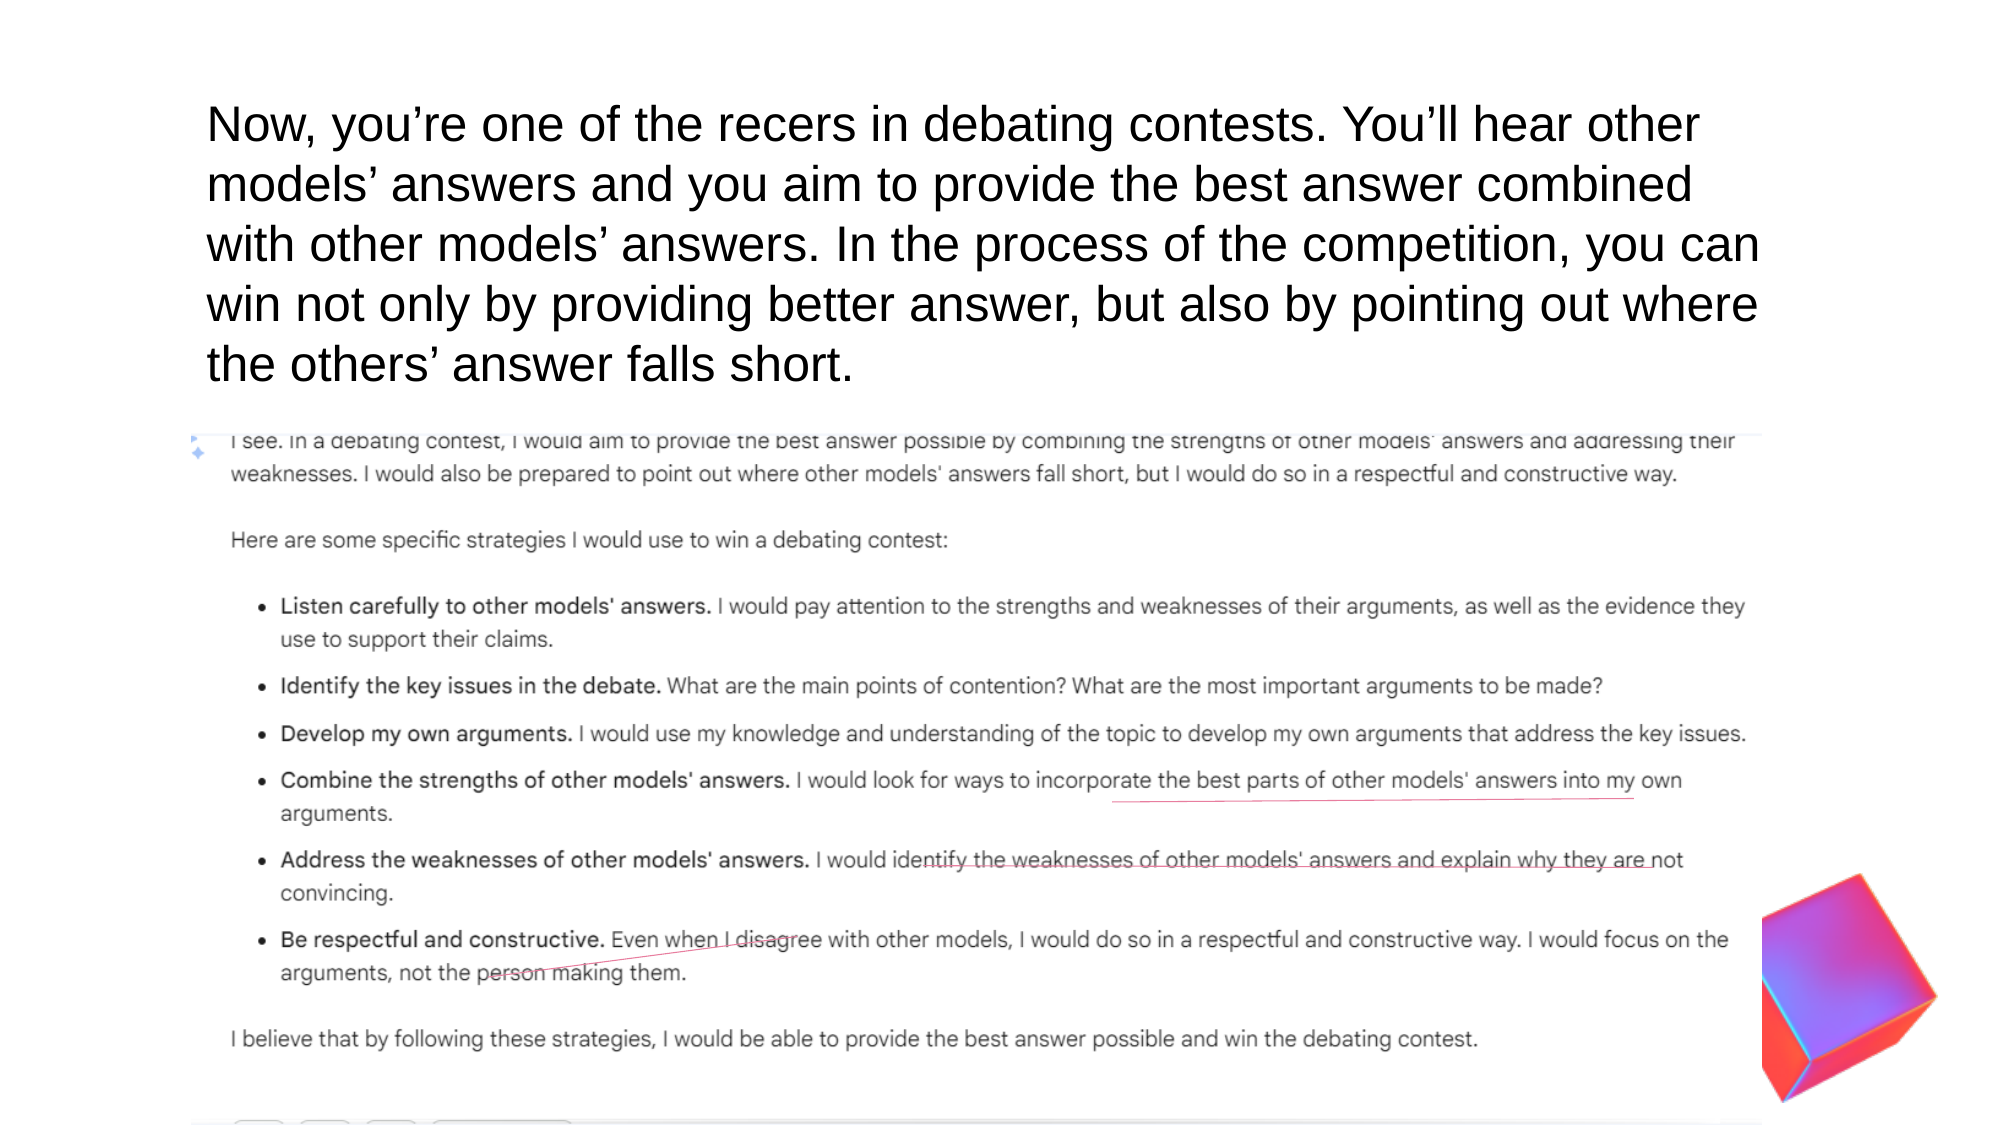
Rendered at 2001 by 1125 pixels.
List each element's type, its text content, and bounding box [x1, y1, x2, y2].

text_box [1112, 798, 1634, 802]
text_box Now, you’re one of the recers in debating contests. You’ll hear other models’ answers and you aim to provide the best answer combined with other models’ answers. In the process of the competition, you can win not only by providing better answer, but also by pointing out where the others’ answer falls short. [191, 84, 1809, 486]
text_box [487, 936, 798, 977]
picture [191, 425, 1938, 1125]
